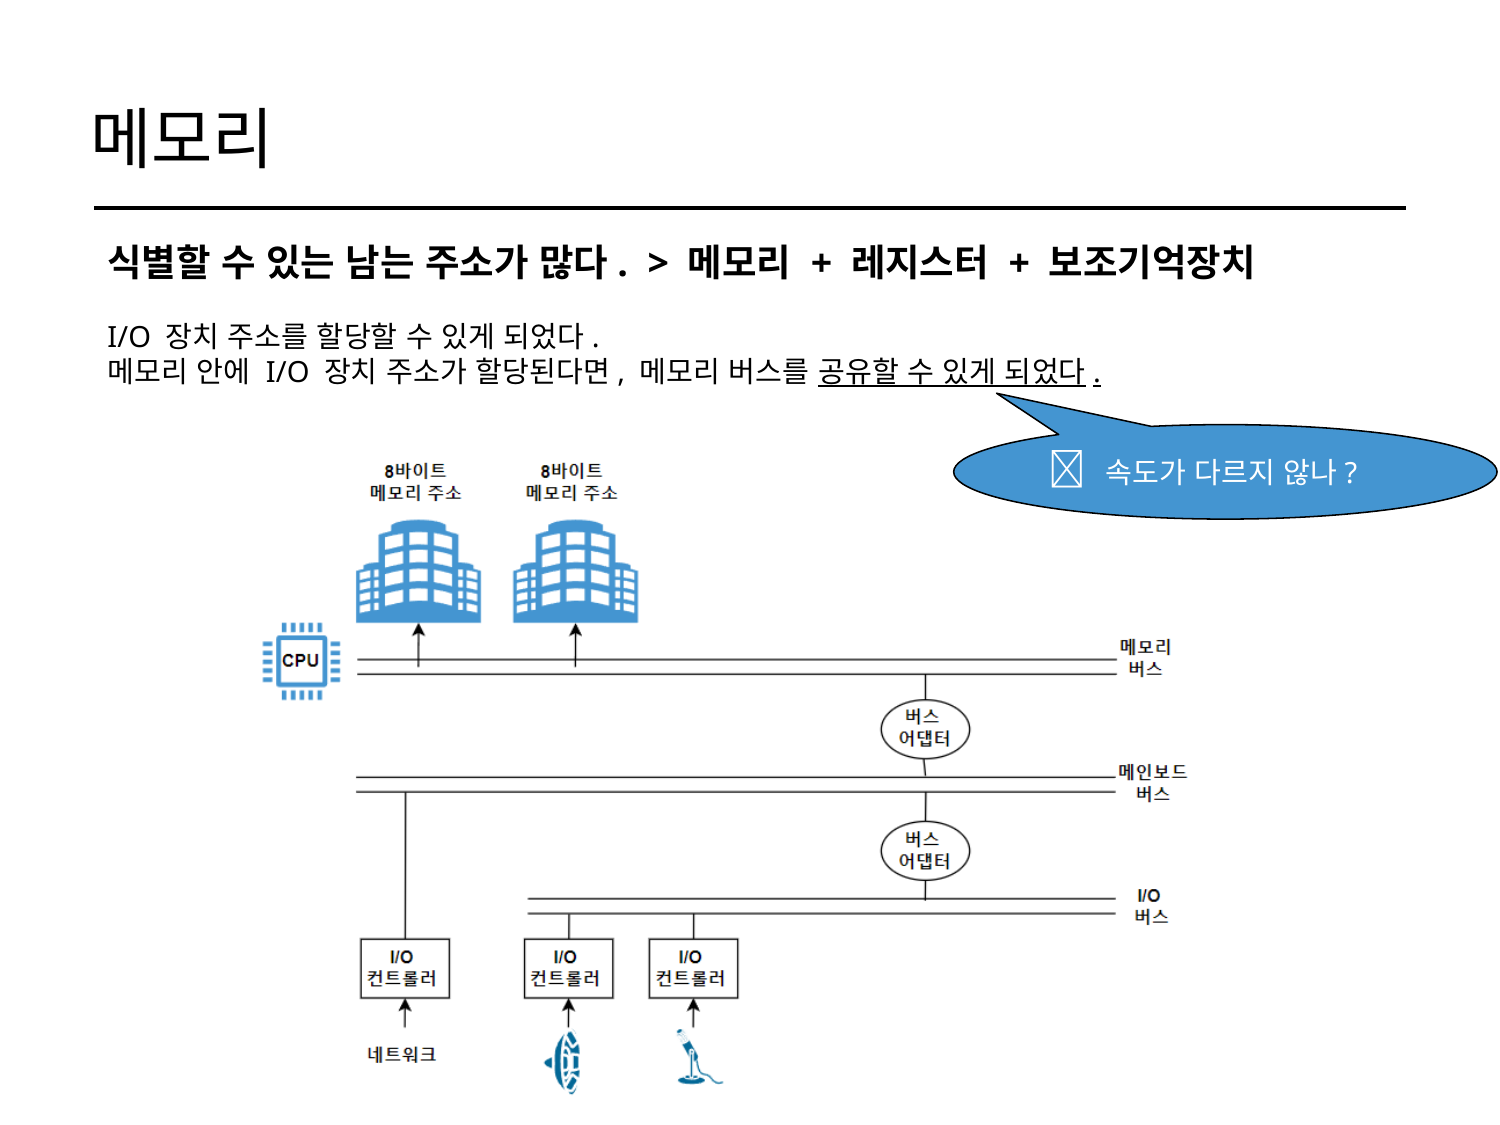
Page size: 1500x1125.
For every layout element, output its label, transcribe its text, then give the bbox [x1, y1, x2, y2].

title 메모리 [75, 31, 1425, 244]
picture [253, 449, 1189, 1100]
text_box 식별할 수 있는 남는 주소가 많다. > 메모리 + 레지스터 + 보조기억장치 I/O 장치 주소를 할당할 수 있게 되었다. 메모리 안에 I/O 장치 주소가 할당된다면, 메모리 버스를 공유할 수 있게 되었다. [92, 231, 1443, 396]
text_box 🤔 속도가 다르지 않나? [987, 393, 1498, 520]
